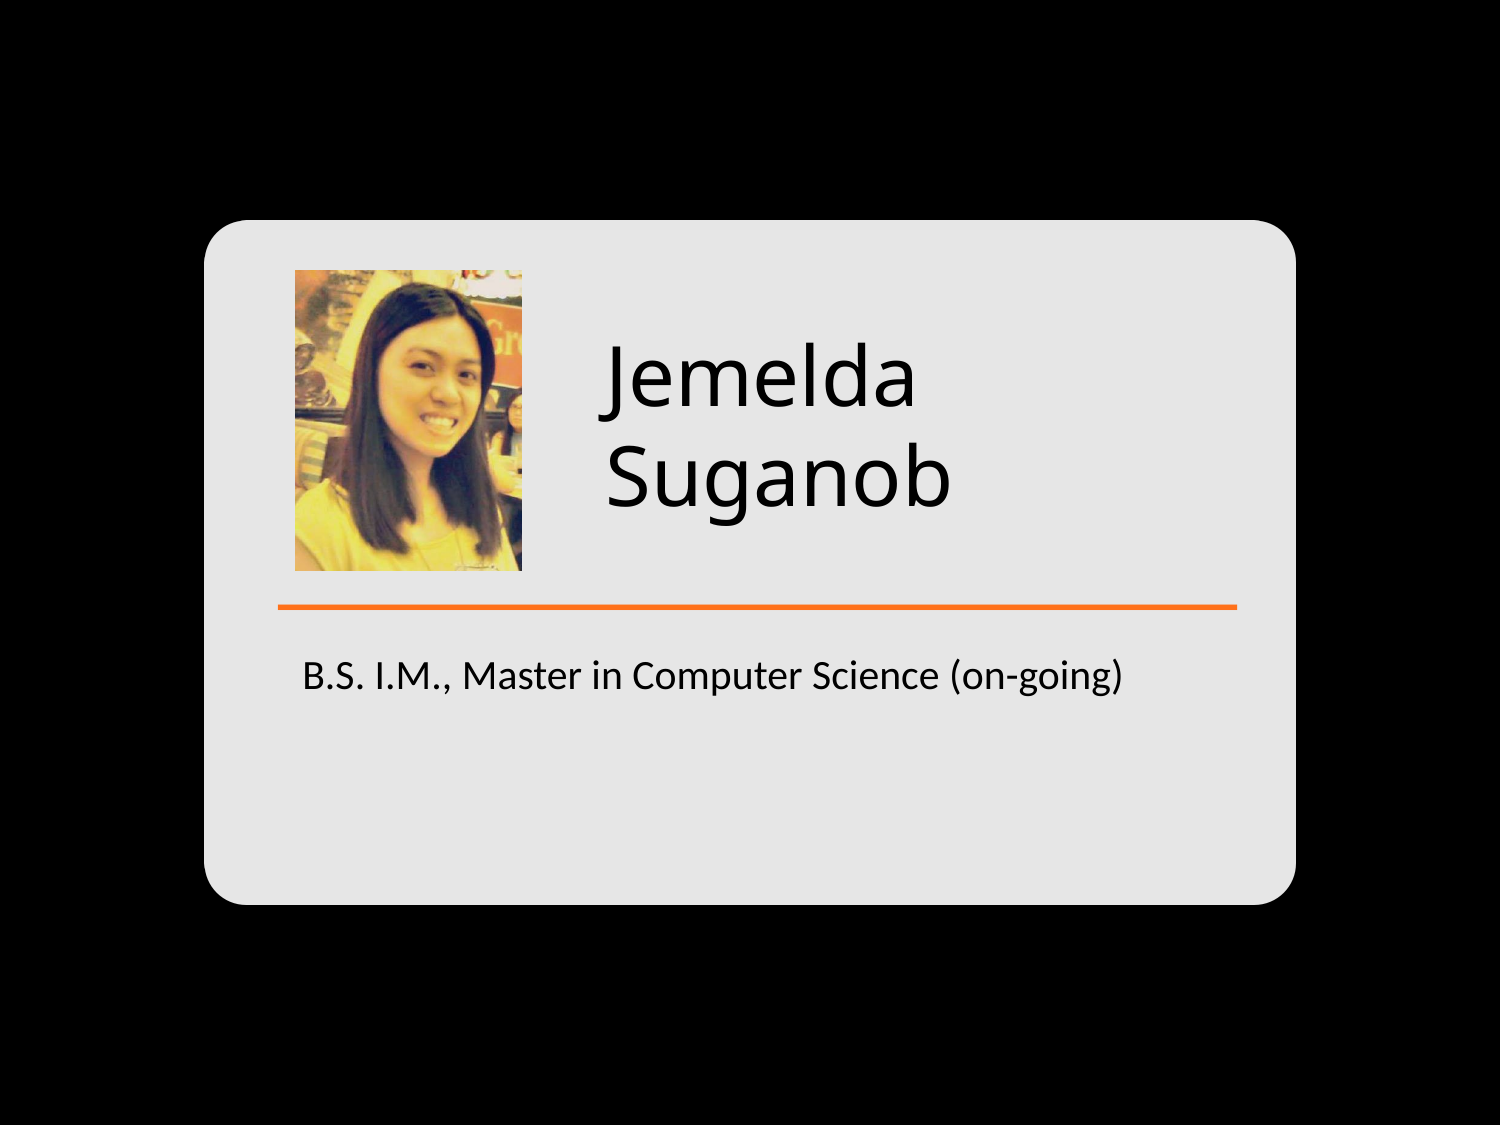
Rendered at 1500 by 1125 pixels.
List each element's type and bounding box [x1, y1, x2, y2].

picture [204, 220, 1296, 905]
